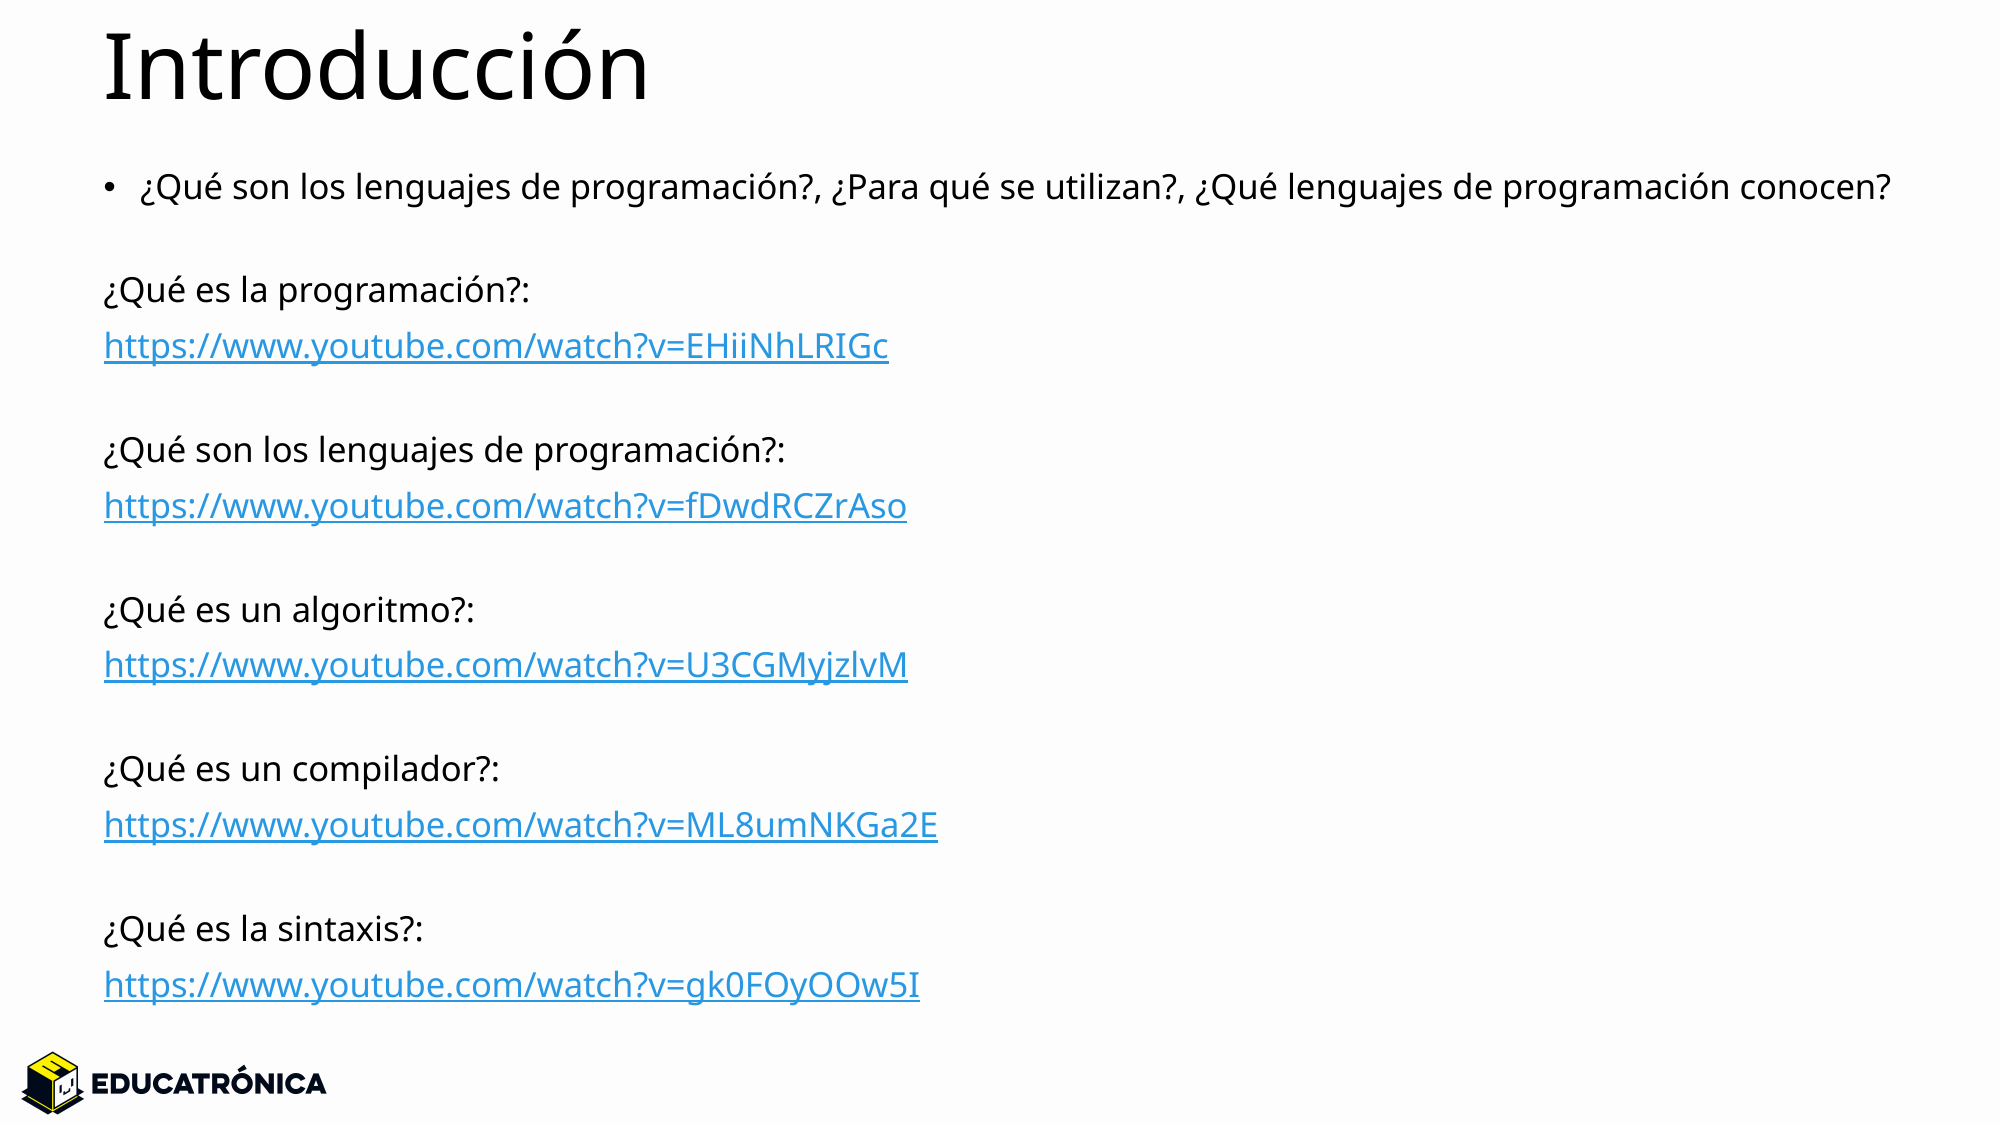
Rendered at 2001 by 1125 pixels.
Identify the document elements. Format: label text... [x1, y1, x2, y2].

picture [19, 1048, 330, 1118]
list ¿Qué son los lenguajes de programación?, ¿Para qué se utilizan?, ¿Qué lenguajes de programación conocen? ¿Qué es la programación?: https://www.youtube.com/watch?v=EHiiNhLRIGc ¿Qué son los lenguajes de programación?: https://www.youtube.com/watch?v=fDwdRCZrAso ¿Qué es un algoritmo?: https://www.youtube.com/watch?v=U3CGMyjzlvM ¿Qué es un compilador?: https://www.youtube.com/watch?v=ML8umNKGa2E ¿Qué es la sintaxis?: https://www.youtube.com/watch?v=gk0FOyOOw5I [88, 162, 1912, 1037]
title Introducción [88, 7, 1912, 133]
